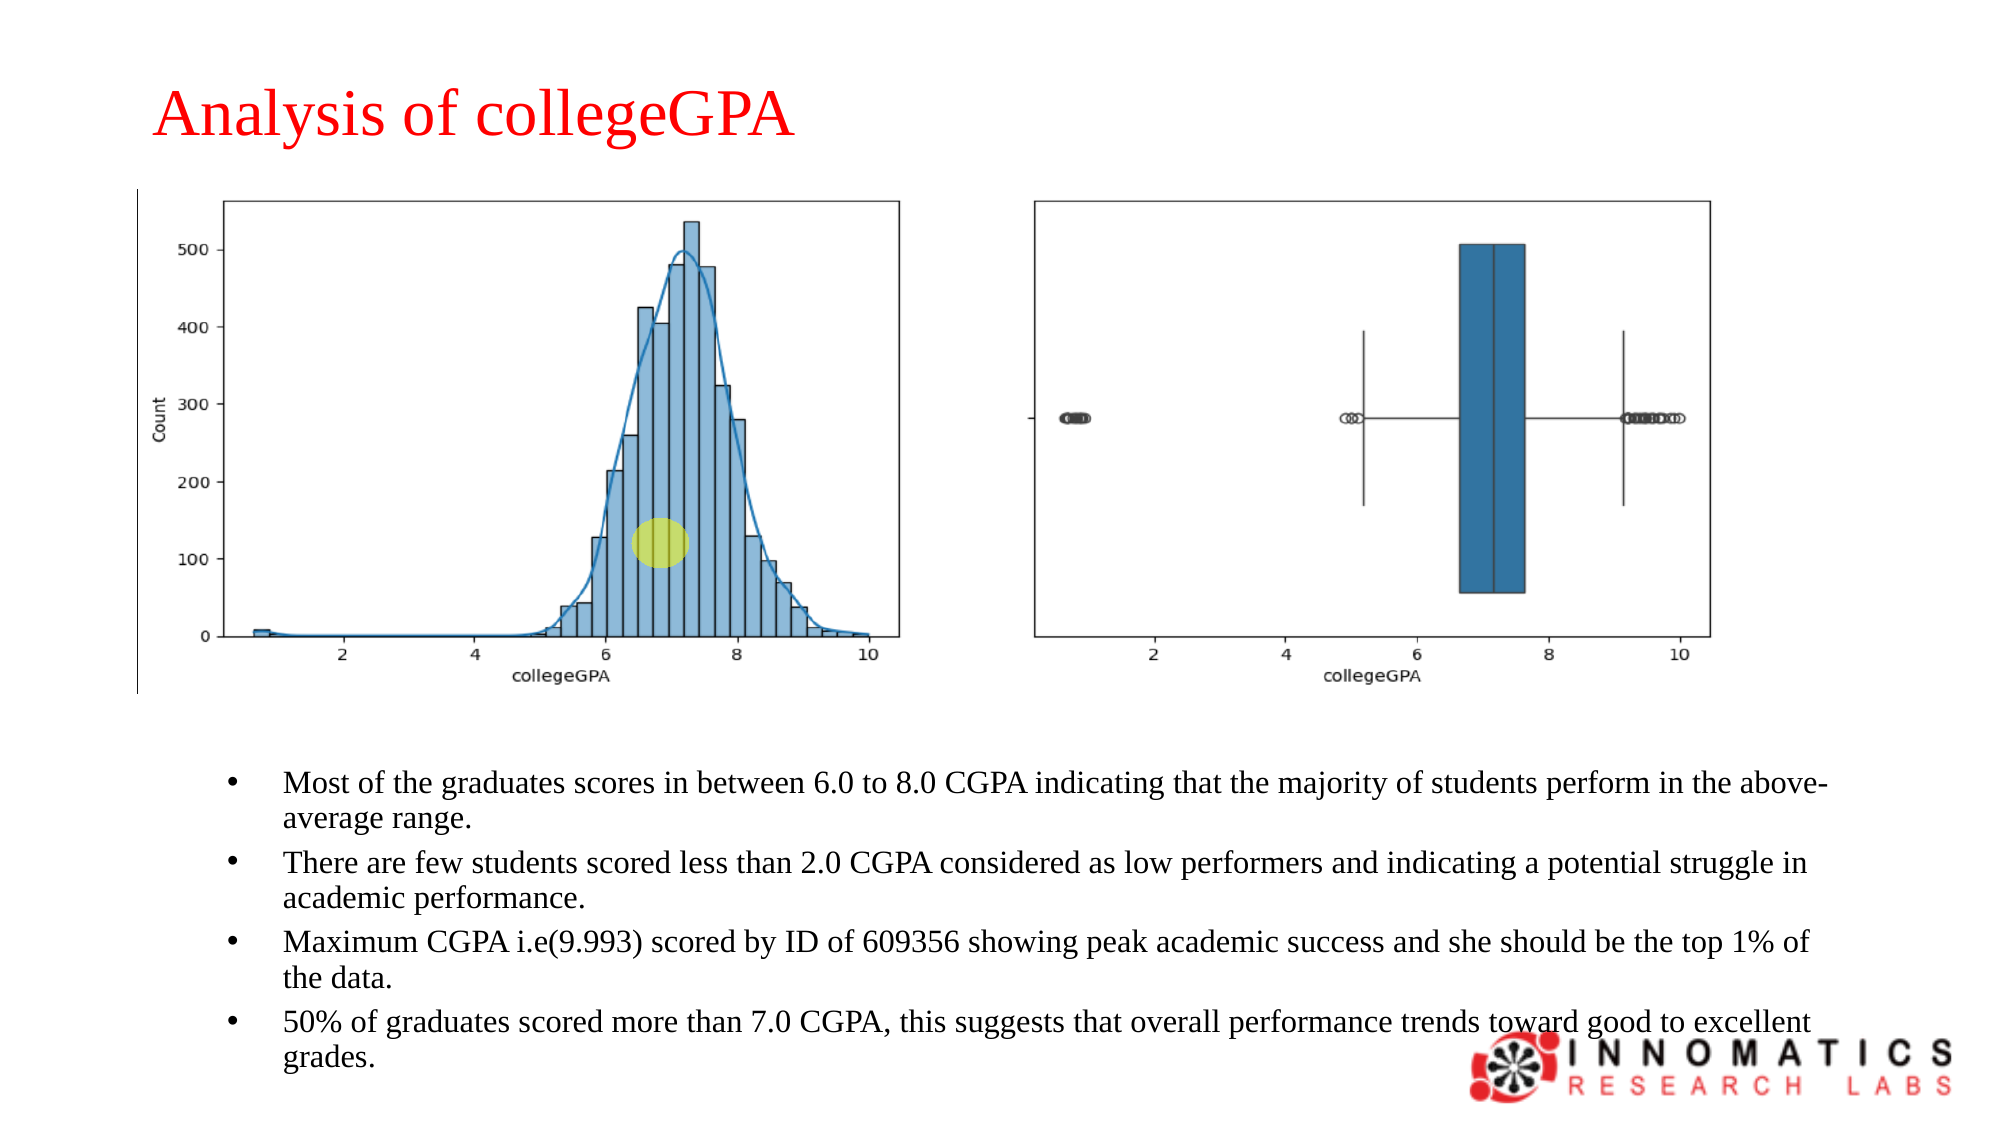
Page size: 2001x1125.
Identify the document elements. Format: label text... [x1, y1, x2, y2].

picture [1445, 1014, 1975, 1125]
list Most of the graduates scores in between 6.0 to 8.0 CGPA indicating that the majority of students perform in the above-average range. There are few students scored less than 2.0 CGPA considered as low performers and indicating a potential struggle in academic performance. Maximum CGPA i.e(9.993) scored by ID of 609356 showing peak academic success and she should be the top 1% of the data. 50% of graduates scored more than 7.0 CGPA, this suggests that overall performance trends toward good to excellent grades. [137, 161, 1863, 1084]
picture [137, 189, 1720, 694]
title Analysis of collegeGPA [137, 59, 1863, 161]
